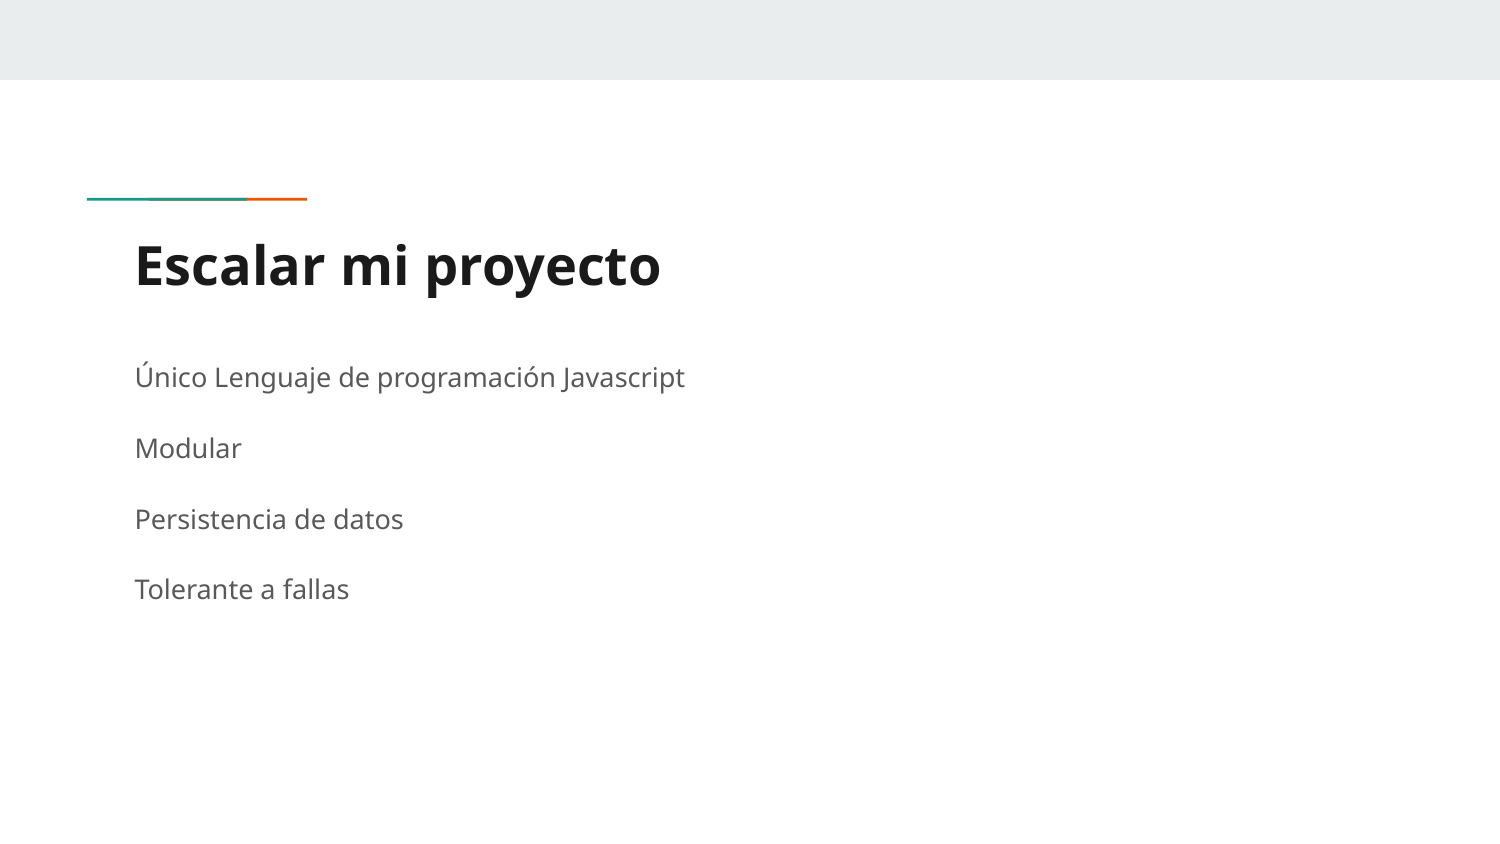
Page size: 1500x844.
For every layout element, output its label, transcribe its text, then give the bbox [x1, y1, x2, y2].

title Escalar mi proyecto [119, 216, 1381, 305]
list Único Lenguaje de programación Javascript Modular Persistencia de datos Tolerante a fallas [119, 341, 1381, 712]
